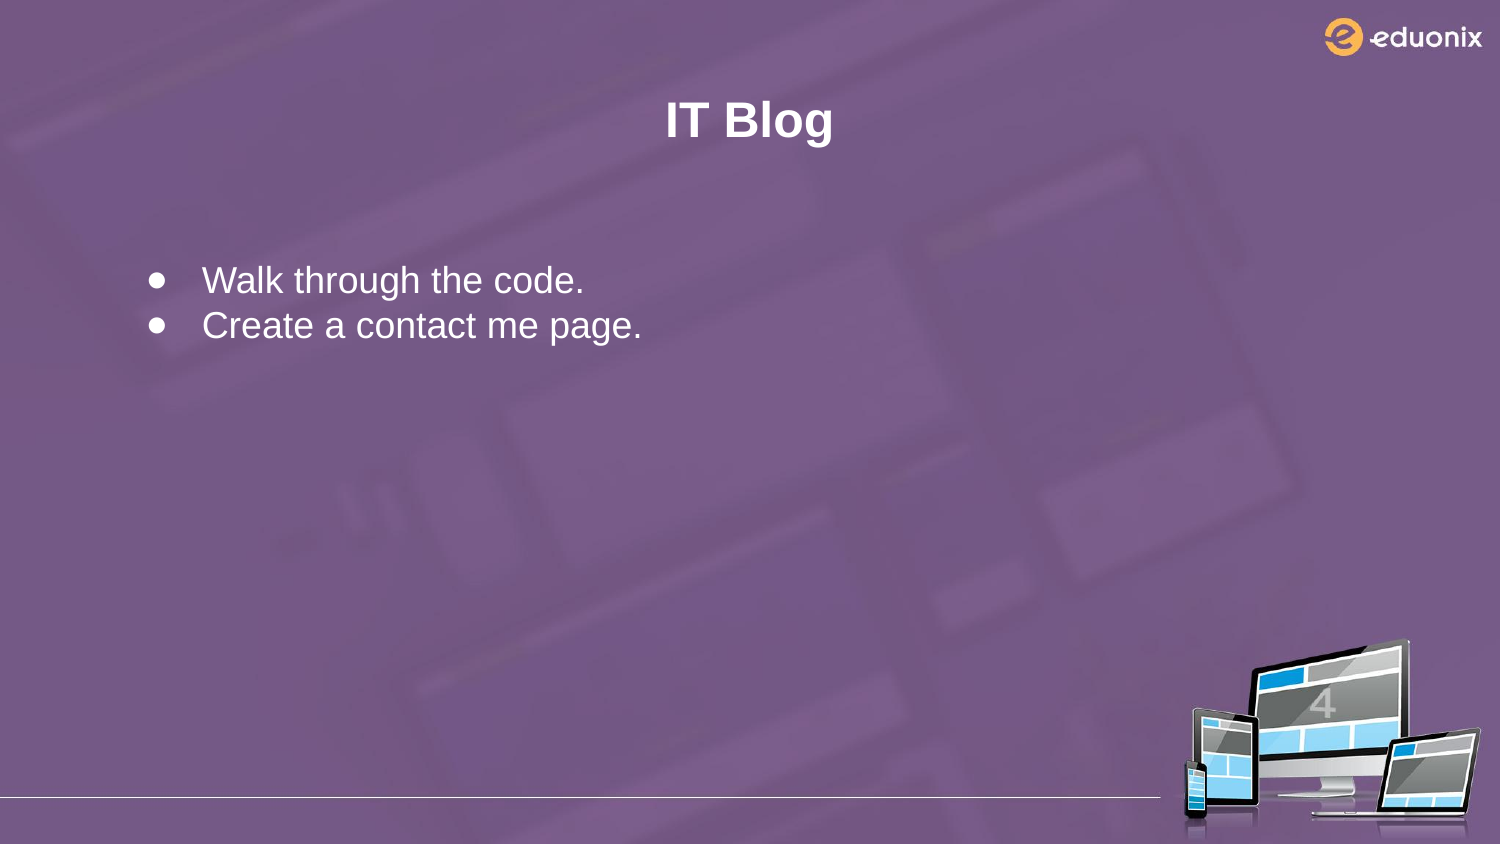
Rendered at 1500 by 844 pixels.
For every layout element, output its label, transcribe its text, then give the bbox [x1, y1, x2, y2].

picture [0, 0, 1500, 844]
text_box IT Blog [51, 72, 1449, 167]
text_box Walk through the code. Create a contact me page. [111, 240, 1388, 379]
